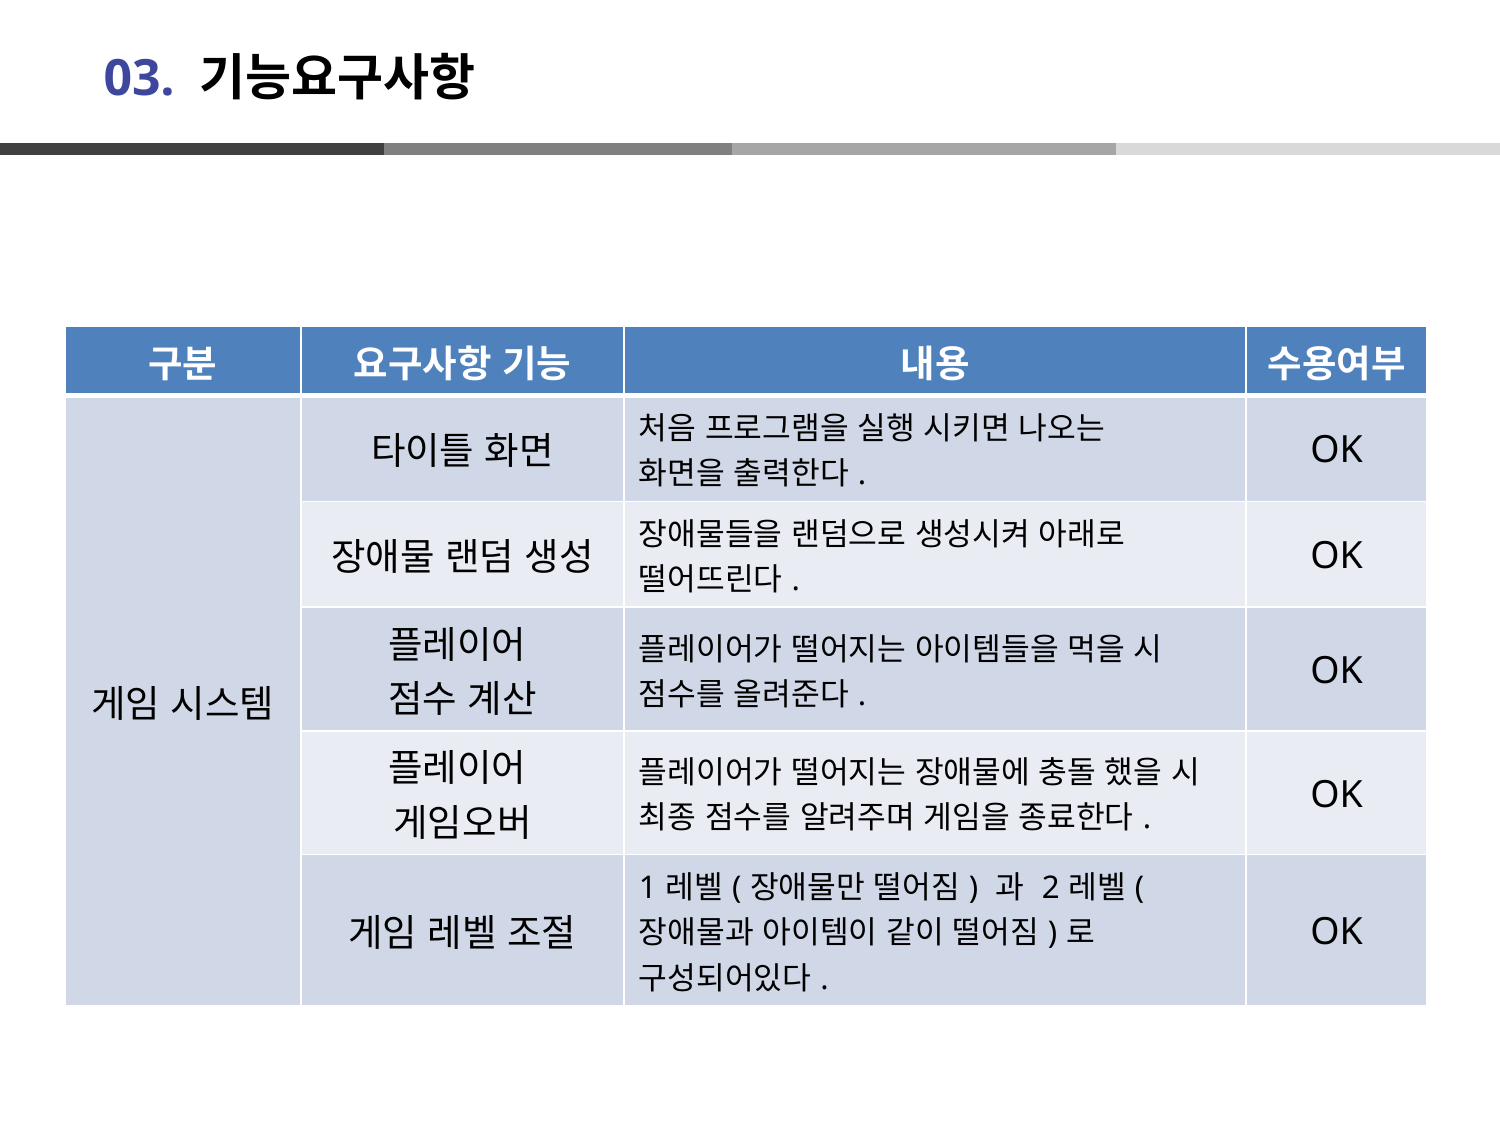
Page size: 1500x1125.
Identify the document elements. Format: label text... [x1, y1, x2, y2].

table_cell 플레이어 게임오버 [302, 732, 623, 854]
table_cell OK [1247, 855, 1426, 1005]
table_cell 플레이어 점수 계산 [302, 608, 623, 730]
table_cell 1레벨(장애물만 떨어짐) 과 2레벨(장애물과 아이템이 같이 떨어짐)로 구성되어있다. [625, 855, 1245, 1005]
table_header 수용여부 [1247, 327, 1426, 393]
table_cell 플레이어가 떨어지는 장애물에 충돌 했을 시 최종 점수를 알려주며 게임을 종료한다. [625, 732, 1245, 854]
table_cell 플레이어가 떨어지는 아이템들을 먹을 시 점수를 올려준다. [625, 608, 1245, 730]
table_cell 타이틀 화면 [302, 398, 623, 501]
table_cell OK [1247, 732, 1426, 854]
table_cell OK [1247, 608, 1426, 730]
table_cell 장애물 랜덤 생성 [302, 502, 623, 606]
title 03. 기능요구사항 [88, 30, 1211, 121]
table_cell 게임 레벨 조절 [302, 855, 623, 1005]
table_cell 게임 시스템 [66, 398, 300, 1005]
table_header 구분 [66, 327, 300, 393]
table_cell OK [1247, 502, 1426, 606]
table_cell 처음 프로그램을 실행 시키면 나오는 화면을 출력한다. [625, 398, 1245, 501]
table_cell 장애물들을 랜덤으로 생성시켜 아래로 떨어뜨린다. [625, 502, 1245, 606]
table_header 요구사항 기능 [302, 327, 623, 393]
table_cell OK [1247, 398, 1426, 501]
table_header 내용 [625, 327, 1245, 393]
